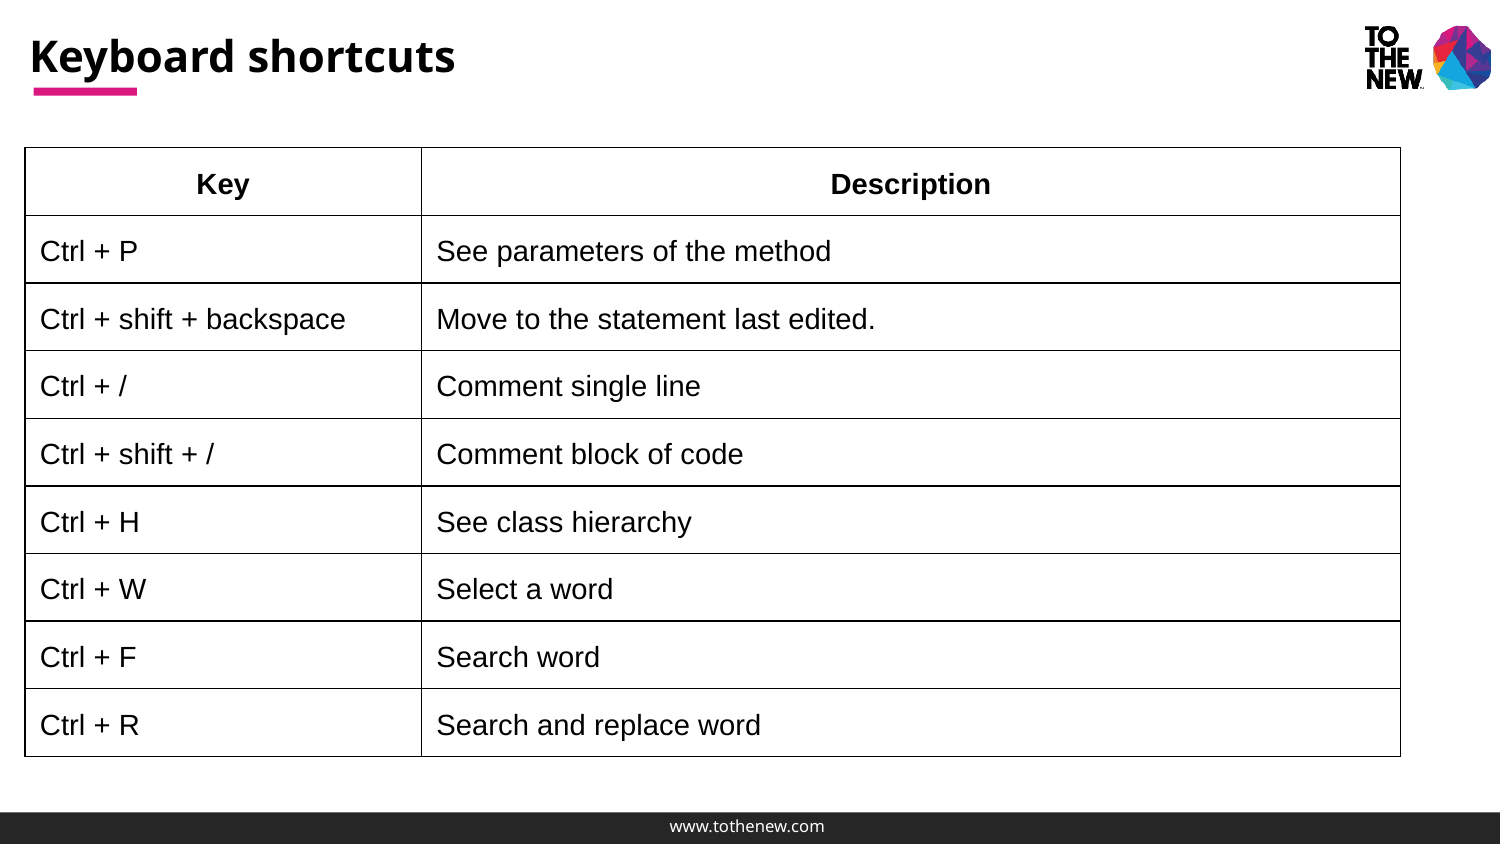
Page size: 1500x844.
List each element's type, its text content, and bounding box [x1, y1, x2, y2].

table_cell Ctrl + W [26, 554, 421, 620]
table_cell Search and replace word [422, 689, 1400, 756]
table_cell Ctrl + F [26, 622, 421, 688]
table_cell Ctrl + P [26, 216, 421, 282]
table_cell Ctrl + shift + / [26, 419, 421, 485]
table_cell Ctrl + R [26, 689, 421, 756]
table_cell See parameters of the method [422, 216, 1400, 282]
table_cell Ctrl + H [26, 487, 421, 553]
table_cell Comment block of code [422, 419, 1400, 485]
table_header Description [422, 148, 1400, 215]
table_cell Comment single line [422, 351, 1400, 418]
picture [1350, 0, 1500, 116]
table_cell Move to the statement last edited. [422, 284, 1400, 350]
table_cell Select a word [422, 554, 1400, 620]
table_header Key [26, 148, 421, 215]
table_cell See class hierarchy [422, 487, 1400, 553]
table_cell Ctrl + / [26, 351, 421, 418]
title Keyboard shortcuts [14, 14, 1350, 85]
table_cell Ctrl + shift + backspace [26, 284, 421, 350]
table_cell Search word [422, 622, 1400, 688]
